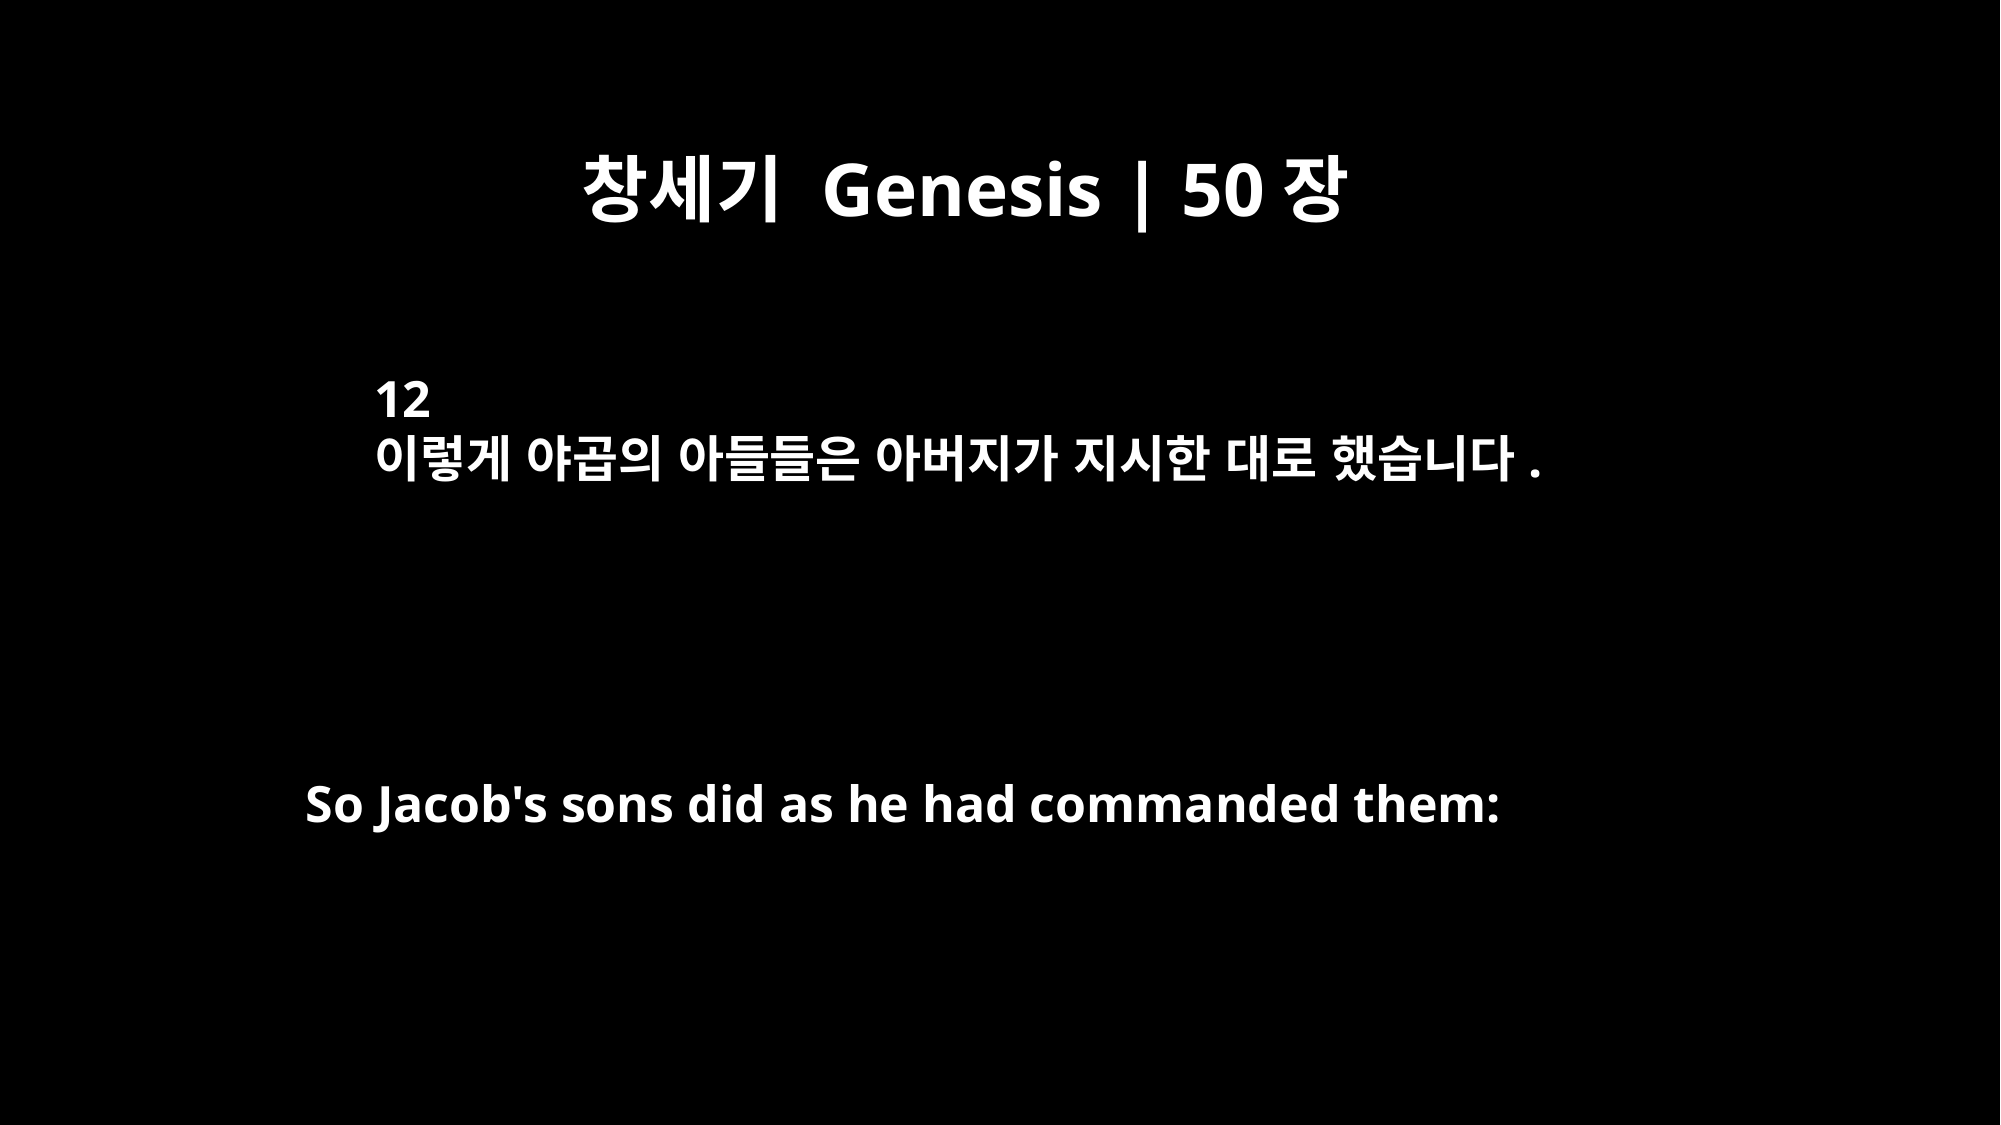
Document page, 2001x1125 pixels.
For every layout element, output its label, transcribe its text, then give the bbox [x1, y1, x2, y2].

text_box 12 이렇게 야곱의 아들들은 아버지가 지시한 대로 했습니다. [359, 359, 1558, 495]
text_box 창세기 Genesis | 50장 [566, 136, 1365, 239]
text_box So Jacob's sons did as he had commanded them: [290, 764, 1517, 840]
